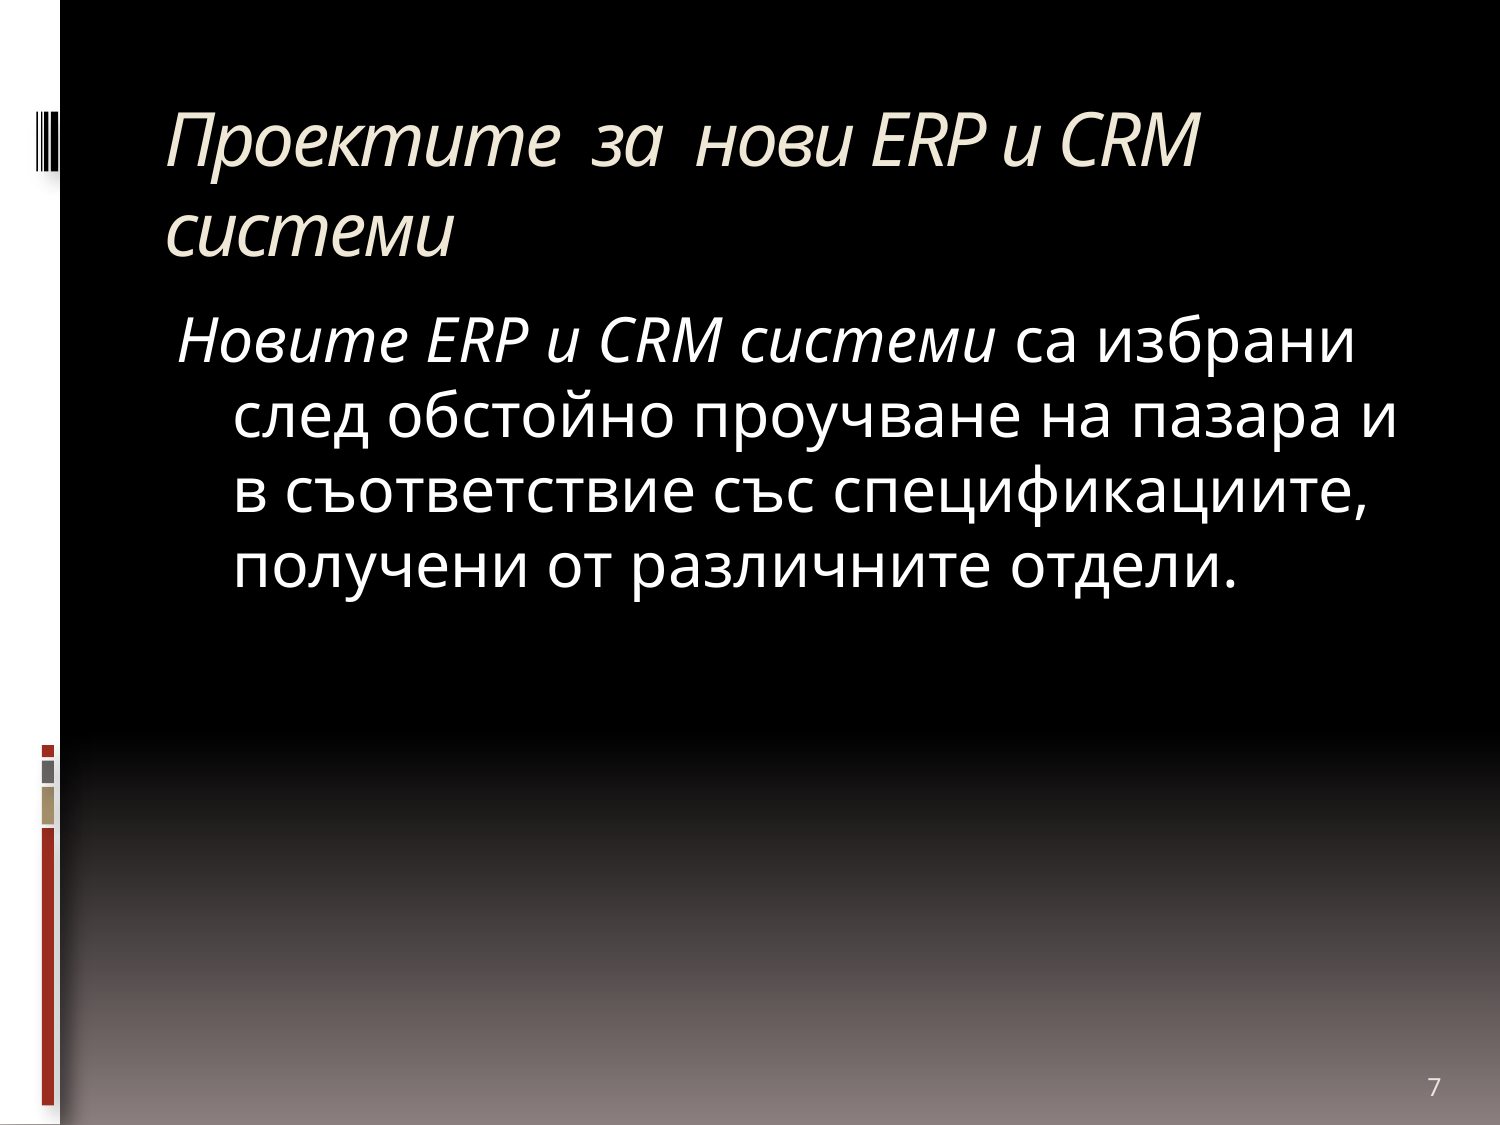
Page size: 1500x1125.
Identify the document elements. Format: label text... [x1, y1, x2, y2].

slide_number 7 [1412, 1052, 1488, 1113]
list Новите ERP и CRM системи са избрани след обстойно проучване на пазара и в съответствие със спецификациите, получени от различните отдели. [150, 292, 1425, 1043]
title Проектите за нови ERP и CRM системи [150, 83, 1425, 234]
